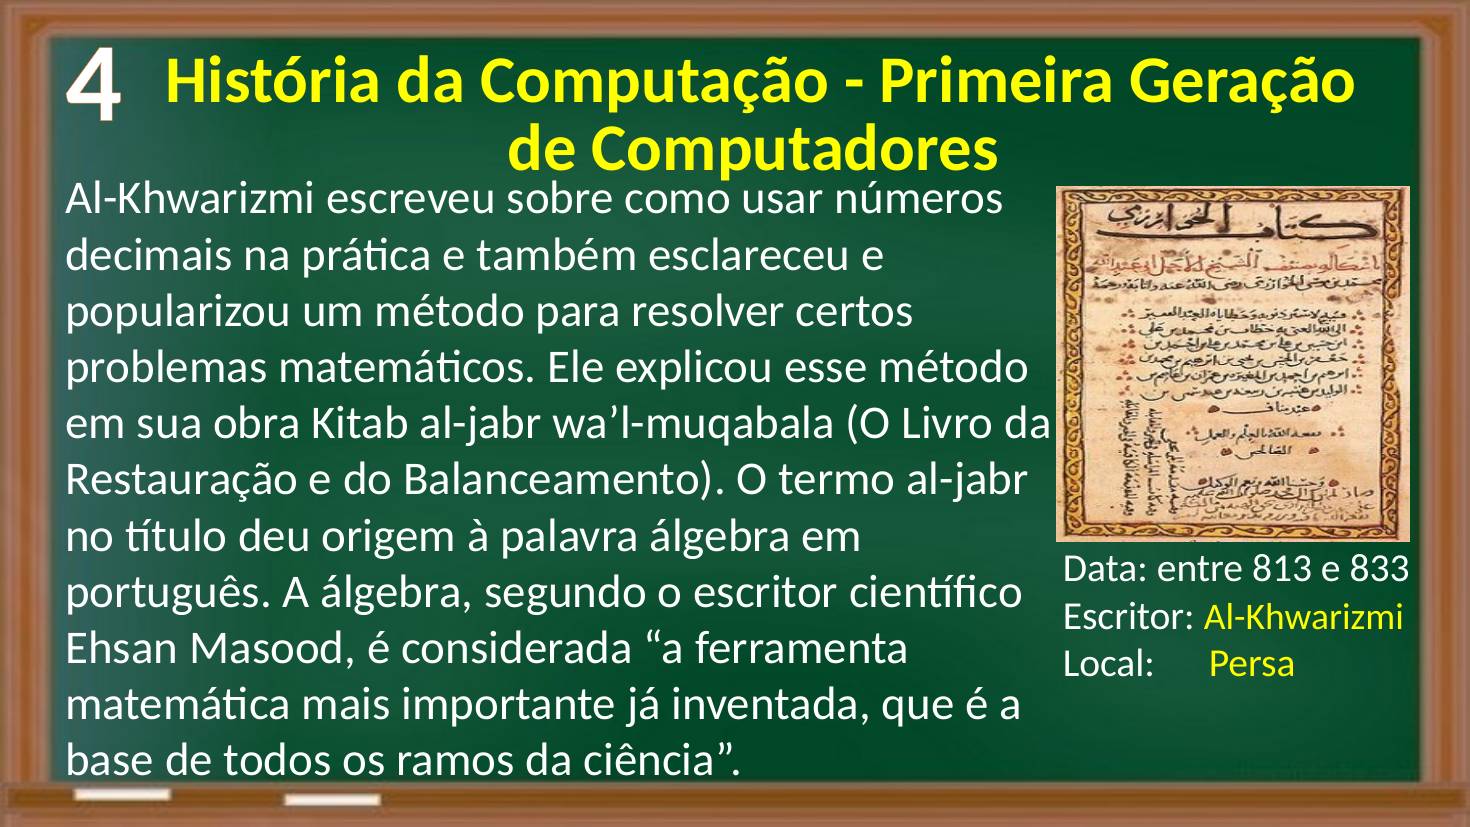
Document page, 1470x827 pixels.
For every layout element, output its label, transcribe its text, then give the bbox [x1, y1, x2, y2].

picture [0, 0, 1470, 827]
text_box de Computadores [150, 96, 1357, 192]
text_box Al-Khwarizmi escreveu sobre como usar números decimais na prática e também esclareceu e popularizou um método para resolver certos problemas matemáticos. Ele explicou esse método em sua obra Kitab al-jabr wa’l-muqabala (O Livro da Restauração e do Balanceamento). O termo al-jabr no título deu origem à palavra álgebra em português. A álgebra, segundo o escritor científico Ehsan Masood, é considerada “a ferramenta matemática mais importante já inventada, que é a base de todos os ramos da ciência”. [50, 159, 1056, 793]
text_box 4 [50, 0, 131, 151]
text_box História da Computação - Primeira Geração [150, 28, 1431, 124]
text_box Data: entre 813 e 833 Escritor: Al-Khwarizmi Local: Persa [1047, 534, 1455, 798]
